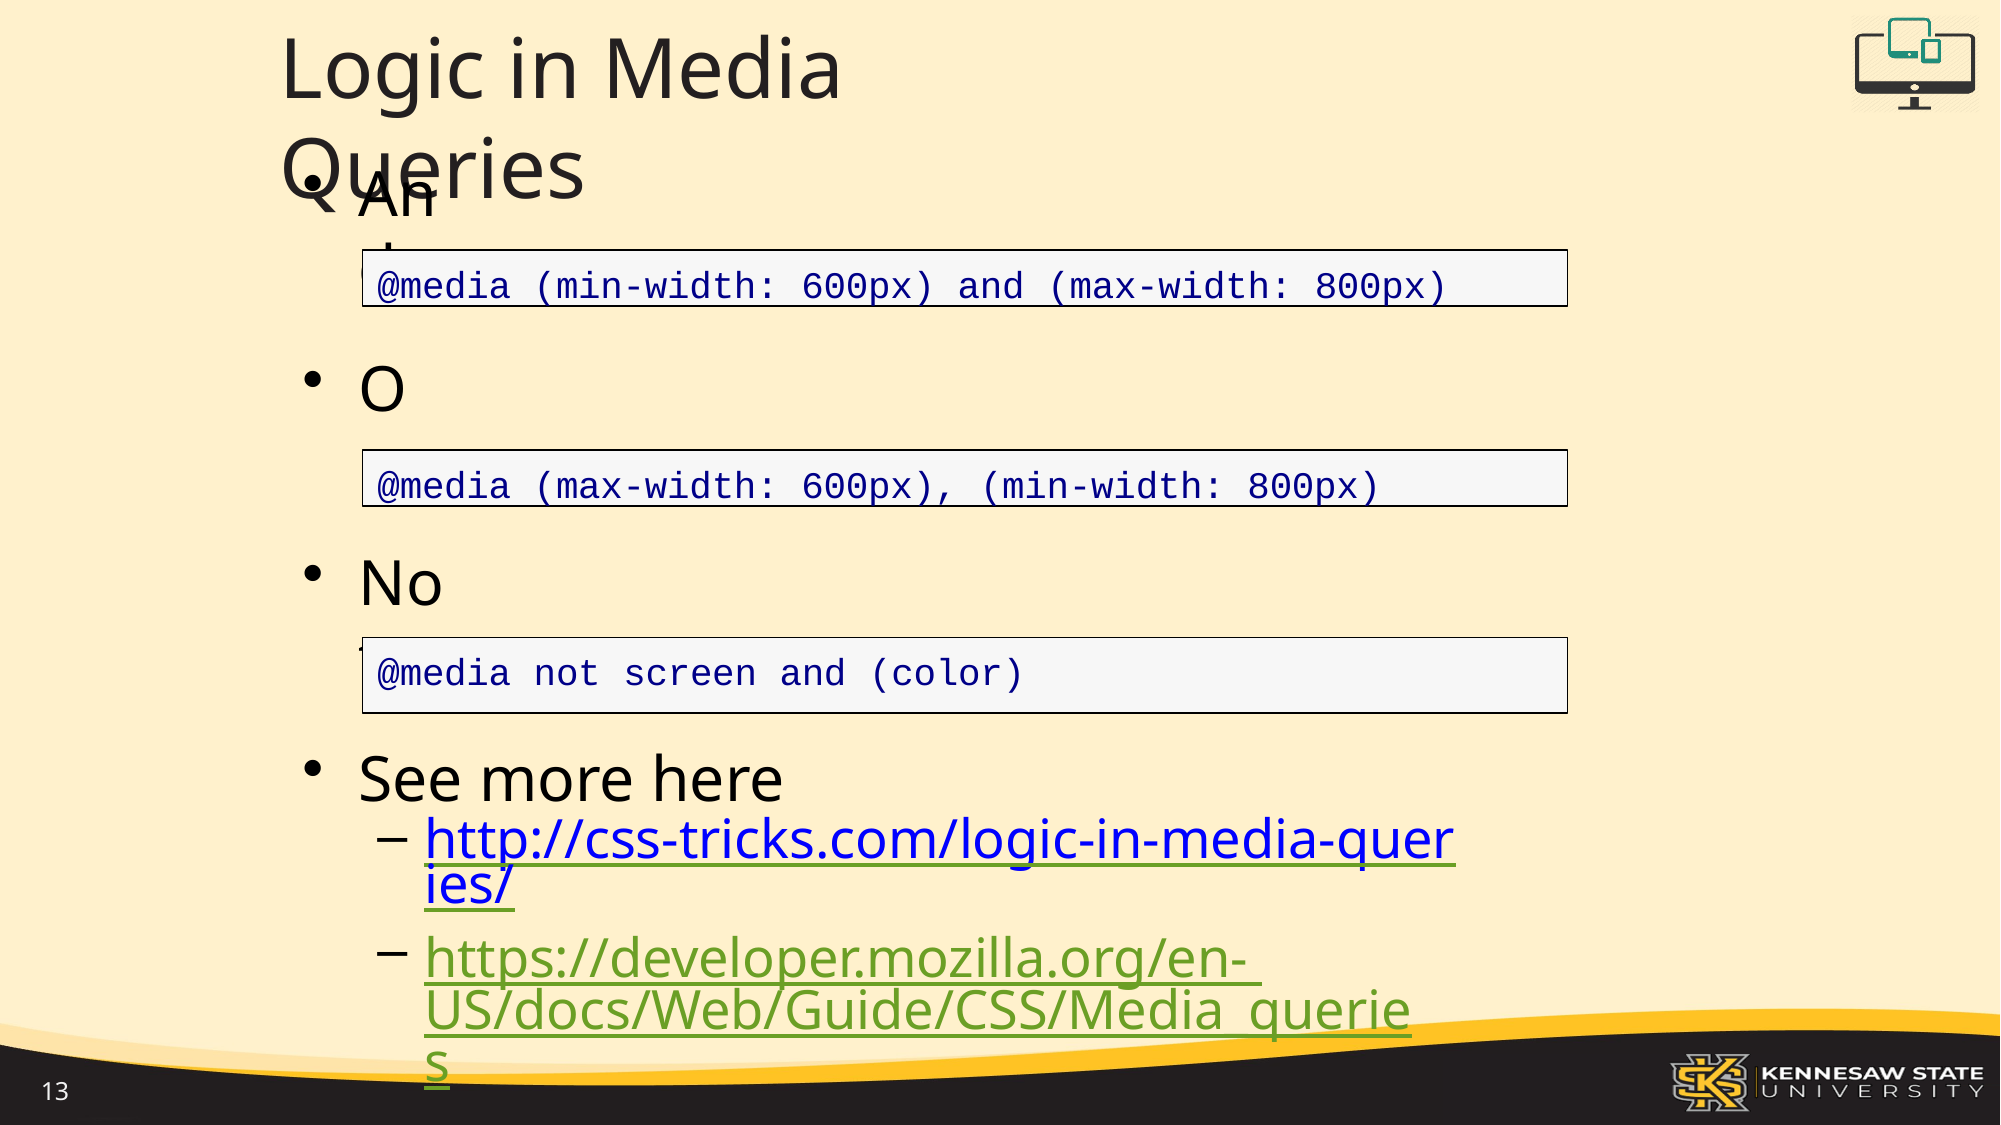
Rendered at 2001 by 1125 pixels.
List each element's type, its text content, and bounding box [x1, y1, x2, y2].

text_box And [300, 151, 472, 304]
text_box @media (max-width: 600px), (min-width: 800px) [362, 450, 1568, 506]
text_box Or [300, 346, 431, 499]
title Logic in Media Queries [277, 13, 1135, 216]
picture [0, 562, 2000, 1125]
text_box See more here http://css-tricks.com/logic-in-media-queries/ https://developer.mozilla.org/en- US/docs/Web/Guide/CSS/Media_queries [300, 736, 1469, 1048]
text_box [361, 636, 1569, 715]
text_box Not [300, 540, 458, 693]
picture [1850, 14, 1980, 113]
text_box @media (min-width: 600px) and (max-width: 800px) [362, 249, 1568, 306]
slide_number 13 [34, 1079, 88, 1125]
